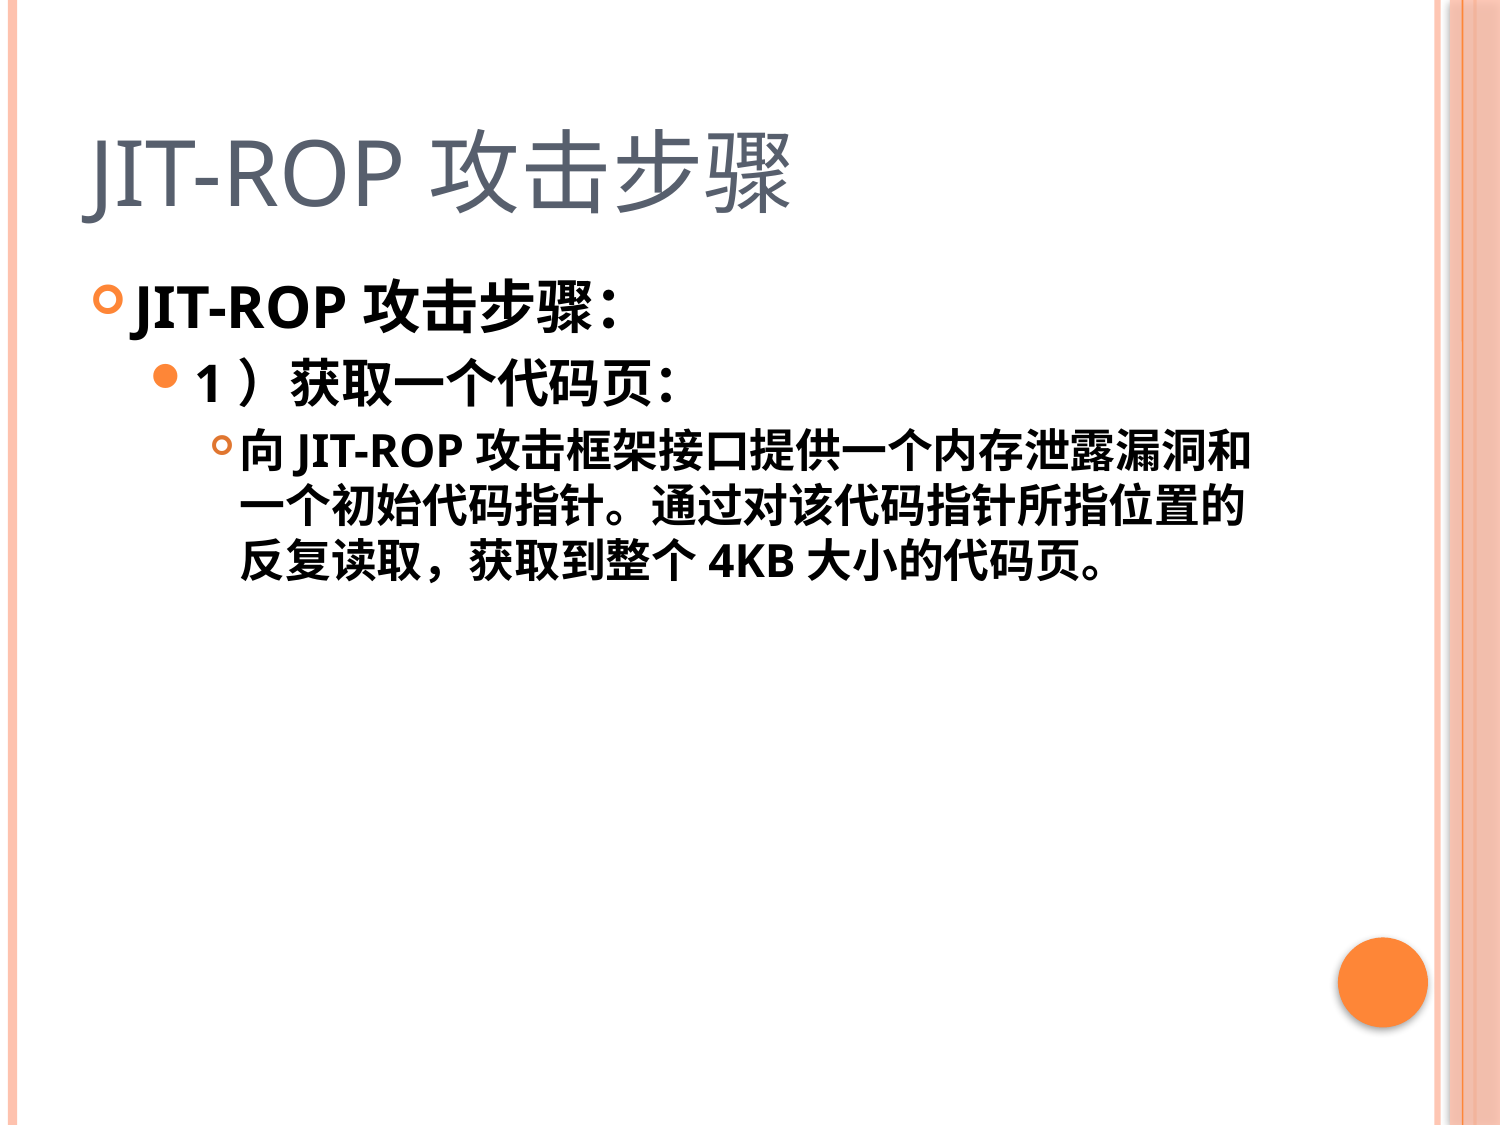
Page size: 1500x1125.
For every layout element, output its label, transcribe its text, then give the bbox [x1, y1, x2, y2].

list JIT-ROP攻击步骤： 1）获取一个代码页： 向JIT-ROP攻击框架接口提供一个内存泄露漏洞和一个初始代码指针。通过对该代码指针所指位置的反复读取，获取到整个4KB大小的代码页。 [75, 262, 1300, 1062]
title JIT-ROP攻击步骤 [75, 45, 1300, 233]
